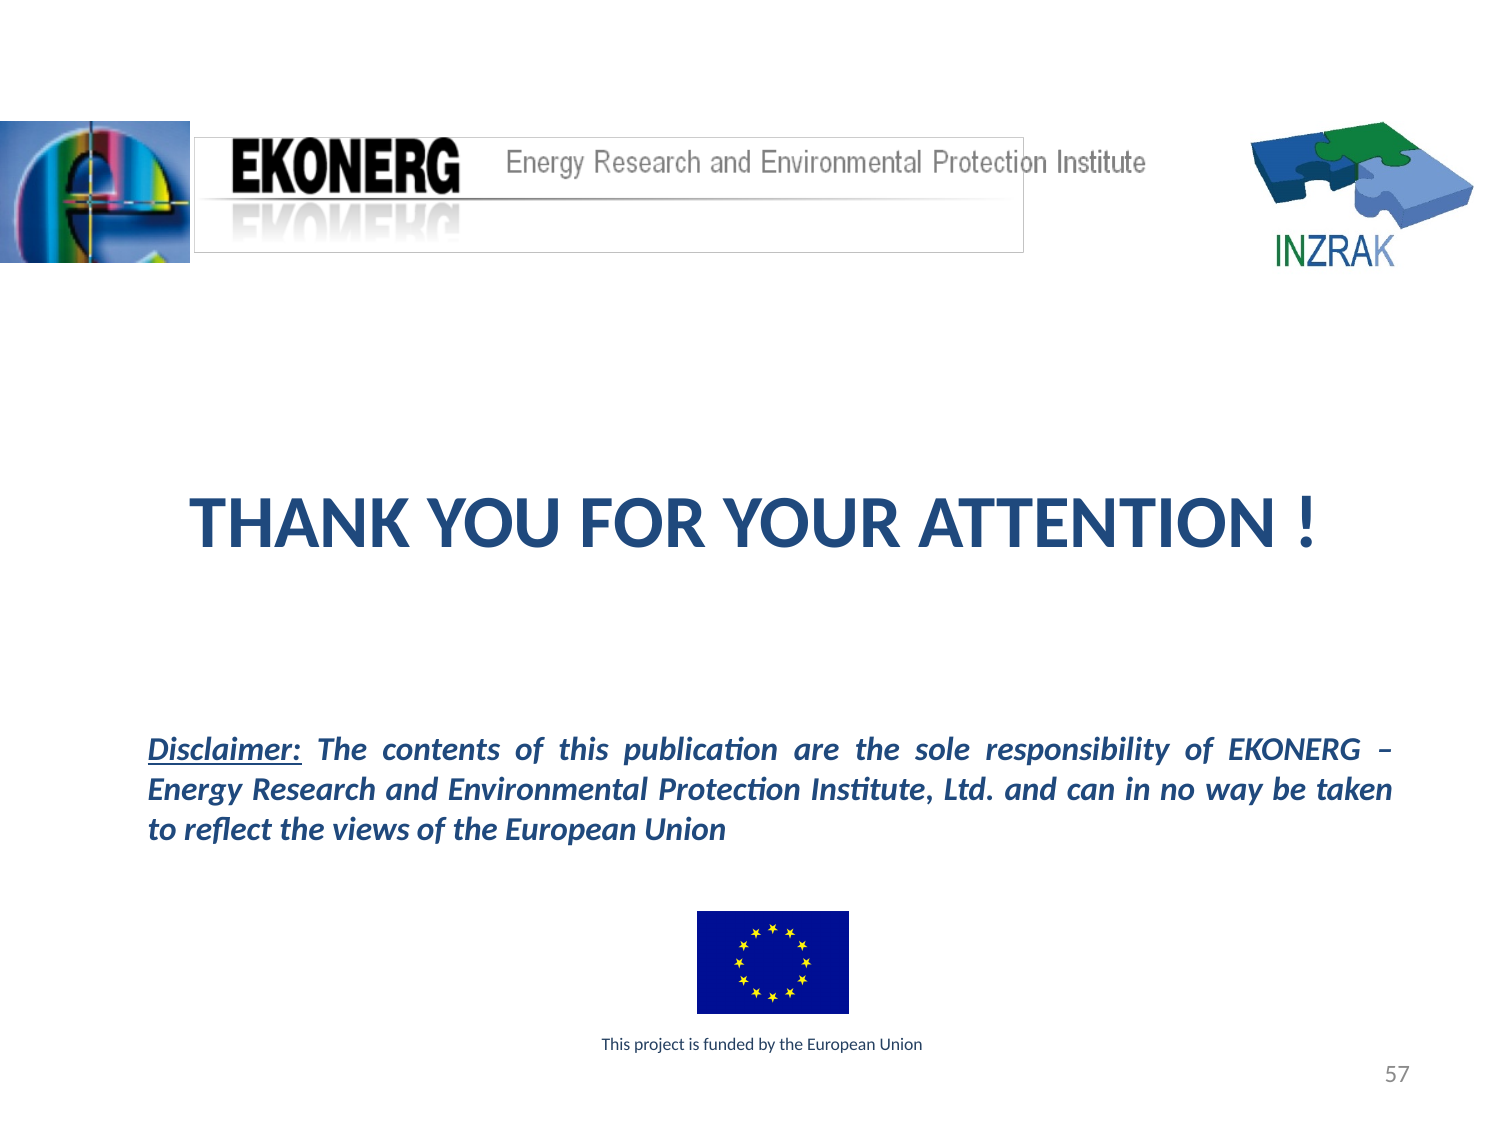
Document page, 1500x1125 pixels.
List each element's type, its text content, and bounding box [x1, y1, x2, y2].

text_box Disclaimer: The contents of this publication are the sole responsibility of EKONERG – Energy Research and Environmental Protection Institute, Ltd. and can in no way be taken to reflect the views of the European Union [57, 719, 1408, 871]
picture [697, 911, 849, 1014]
text_box This project is funded by the European Union [561, 1027, 963, 1076]
picture [0, 120, 190, 264]
picture [1250, 120, 1475, 280]
picture [193, 131, 1174, 254]
slide_number 57 [1074, 1042, 1425, 1103]
text_box THANK YOU FOR YOUR ATTENTION ! [79, 423, 1430, 611]
